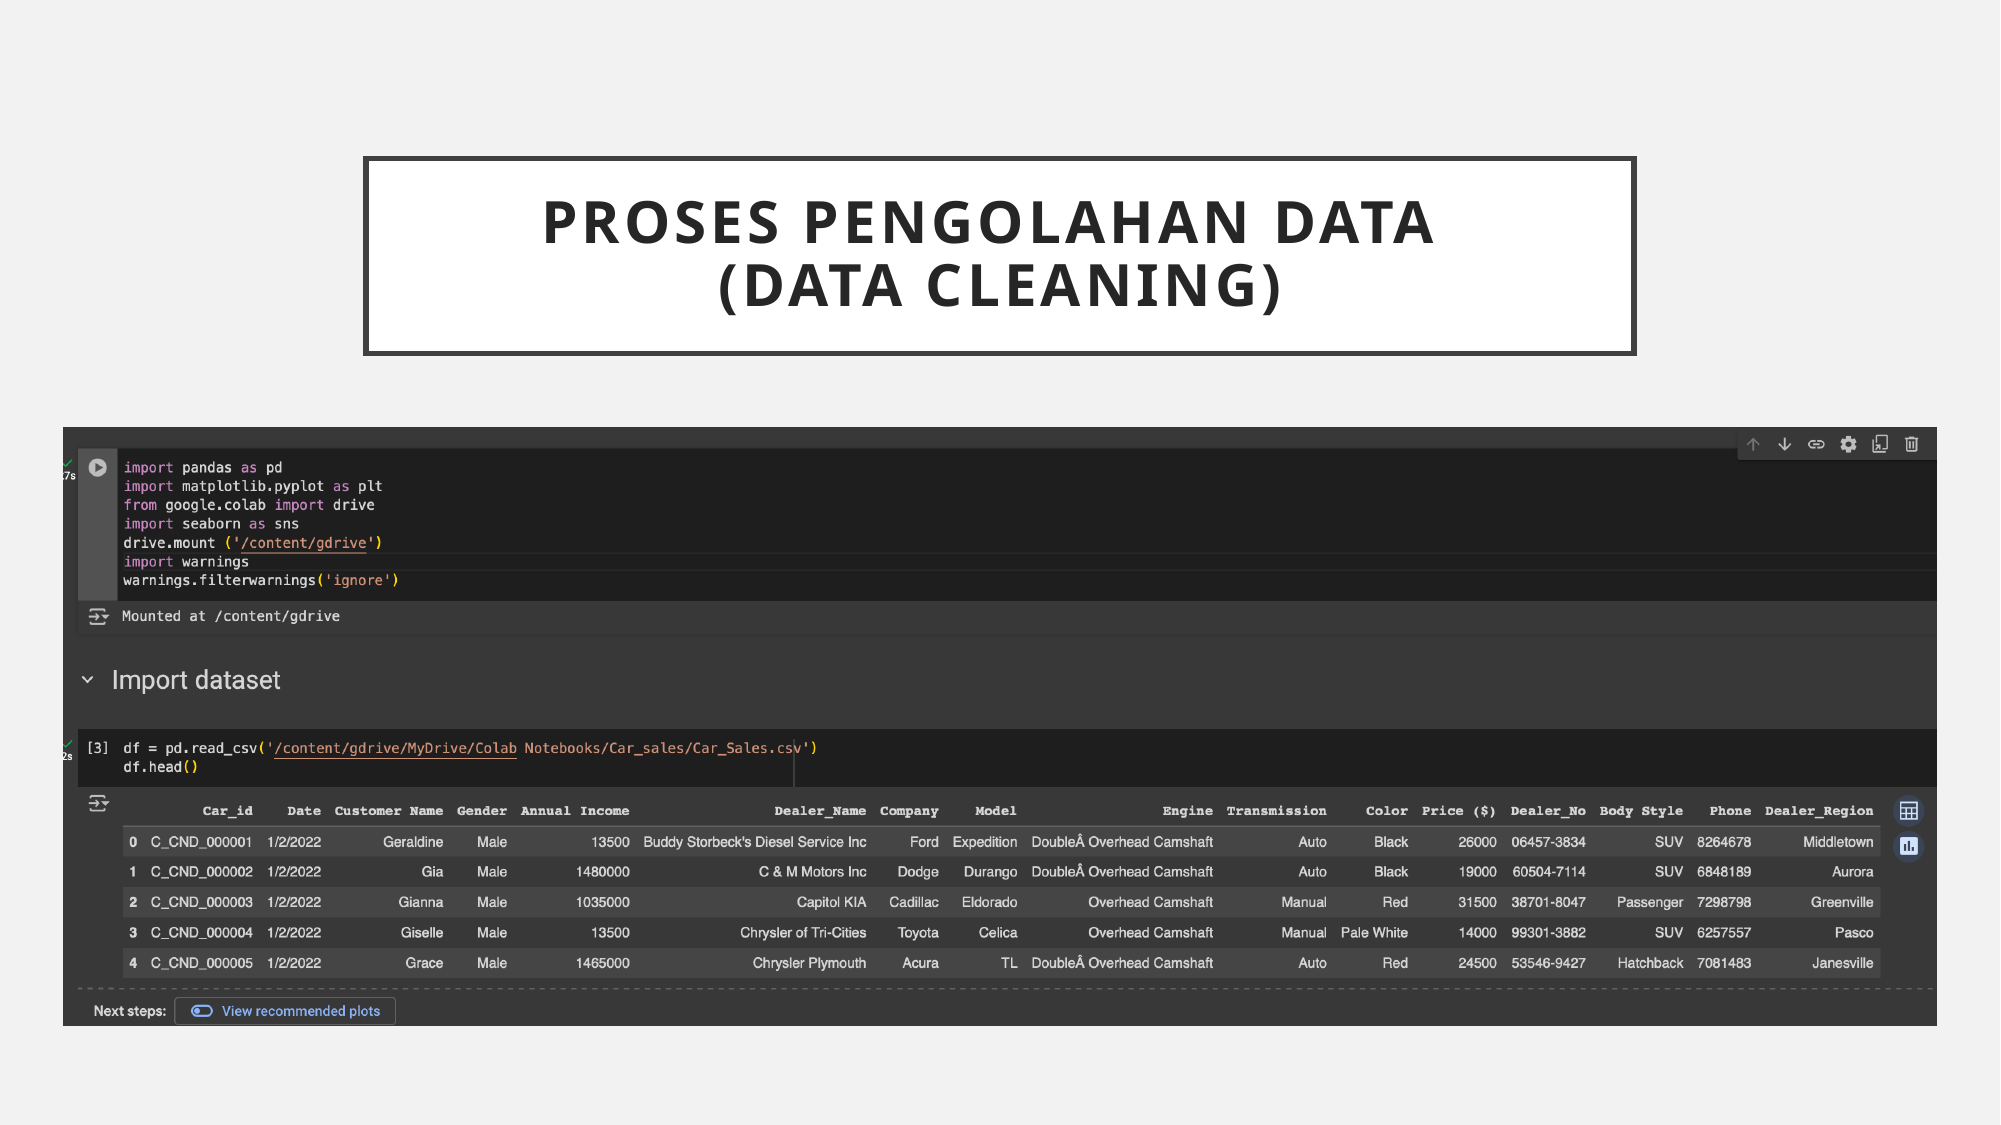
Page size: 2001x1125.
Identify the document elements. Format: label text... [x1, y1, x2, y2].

picture [63, 427, 1937, 1026]
title Proses Pengolahan Data (Data Cleaning) [363, 156, 1637, 356]
